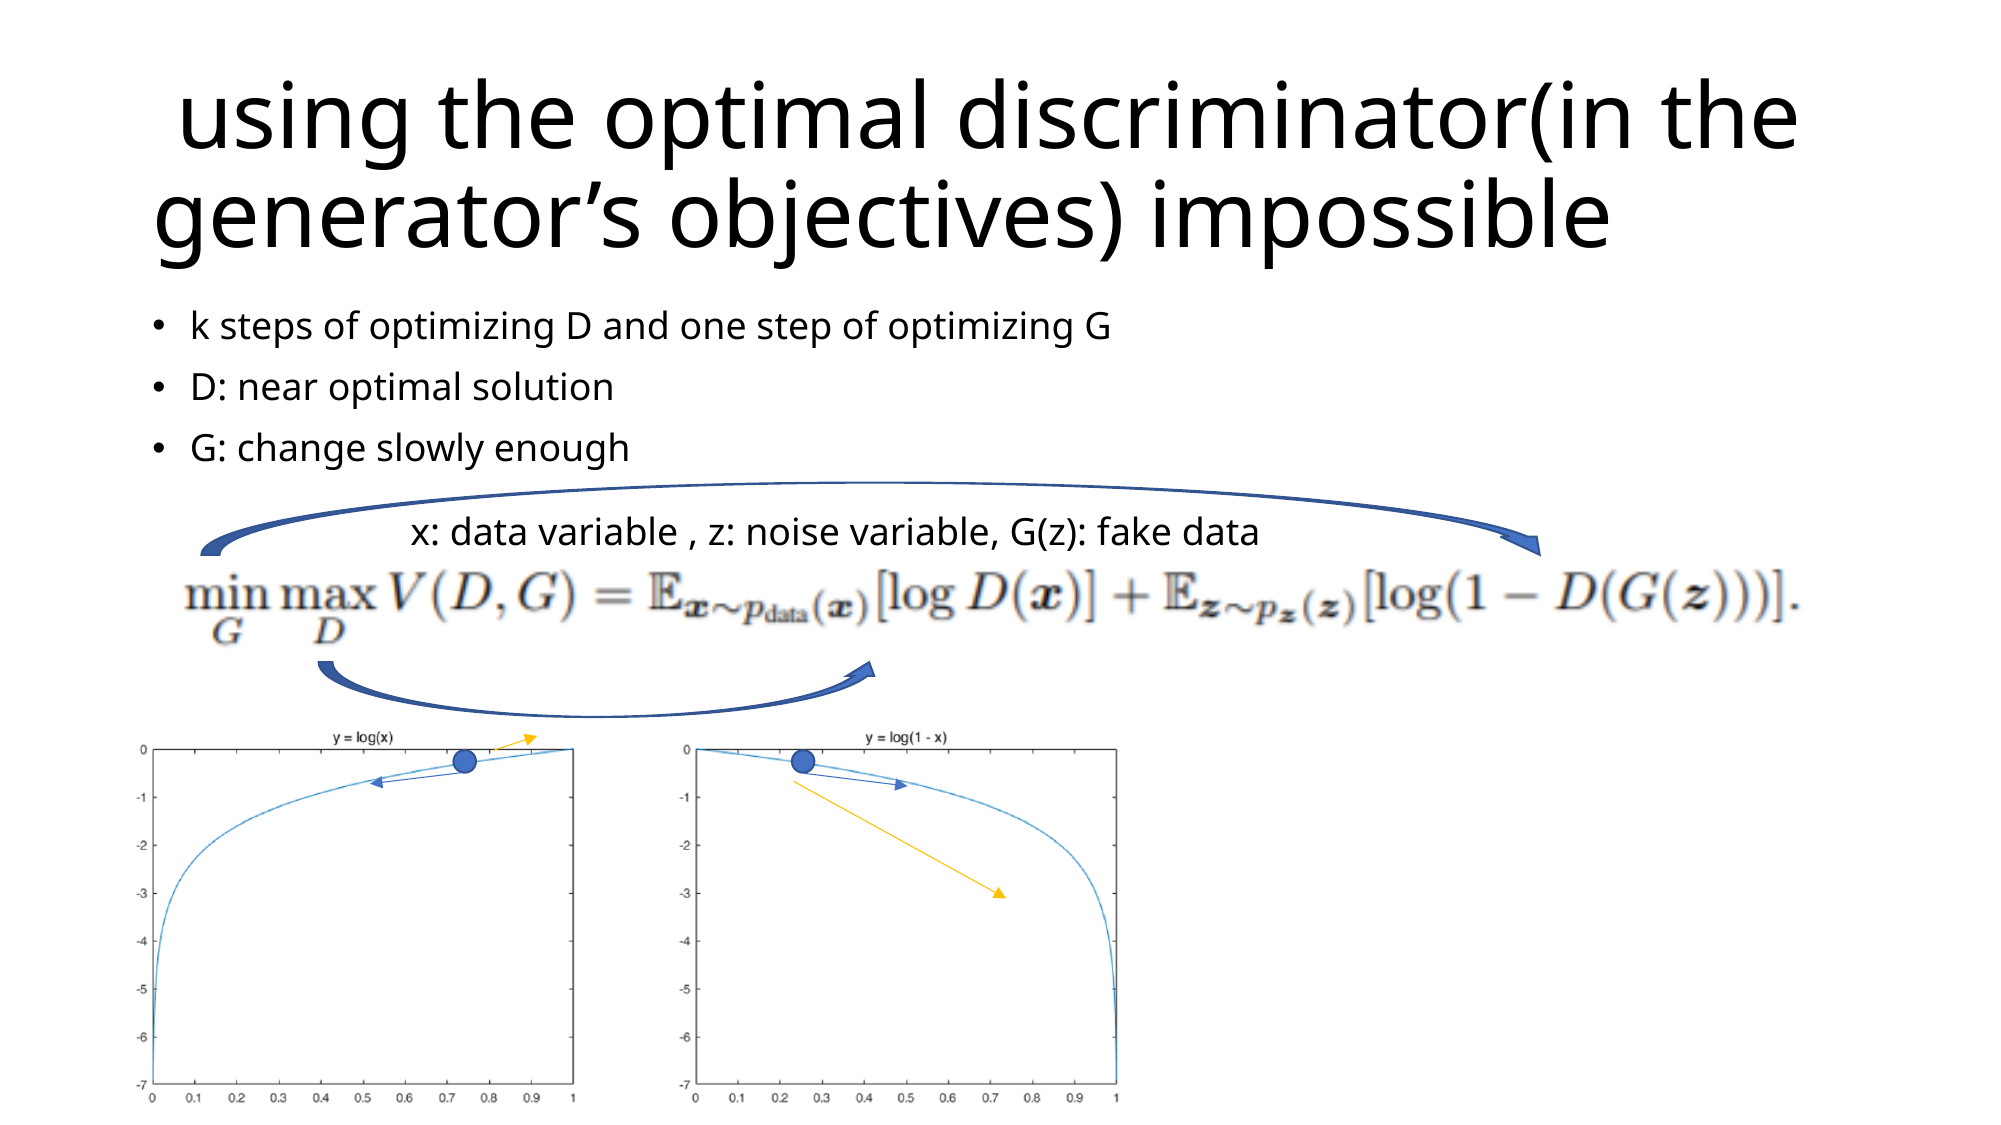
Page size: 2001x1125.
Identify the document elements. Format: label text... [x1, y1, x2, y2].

picture [159, 557, 1838, 660]
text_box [86, 719, 1146, 1120]
text_box x: data variable , z: noise variable, G(z): fake data [395, 500, 1286, 557]
text_box [317, 660, 876, 719]
list k steps of optimizing D and one step of optimizing G D: near optimal solution G: change slowly enough [137, 299, 1146, 533]
text_box [200, 481, 1542, 557]
title using the optimal discriminator(in the generator’s objectives) impossible [137, 59, 1863, 278]
